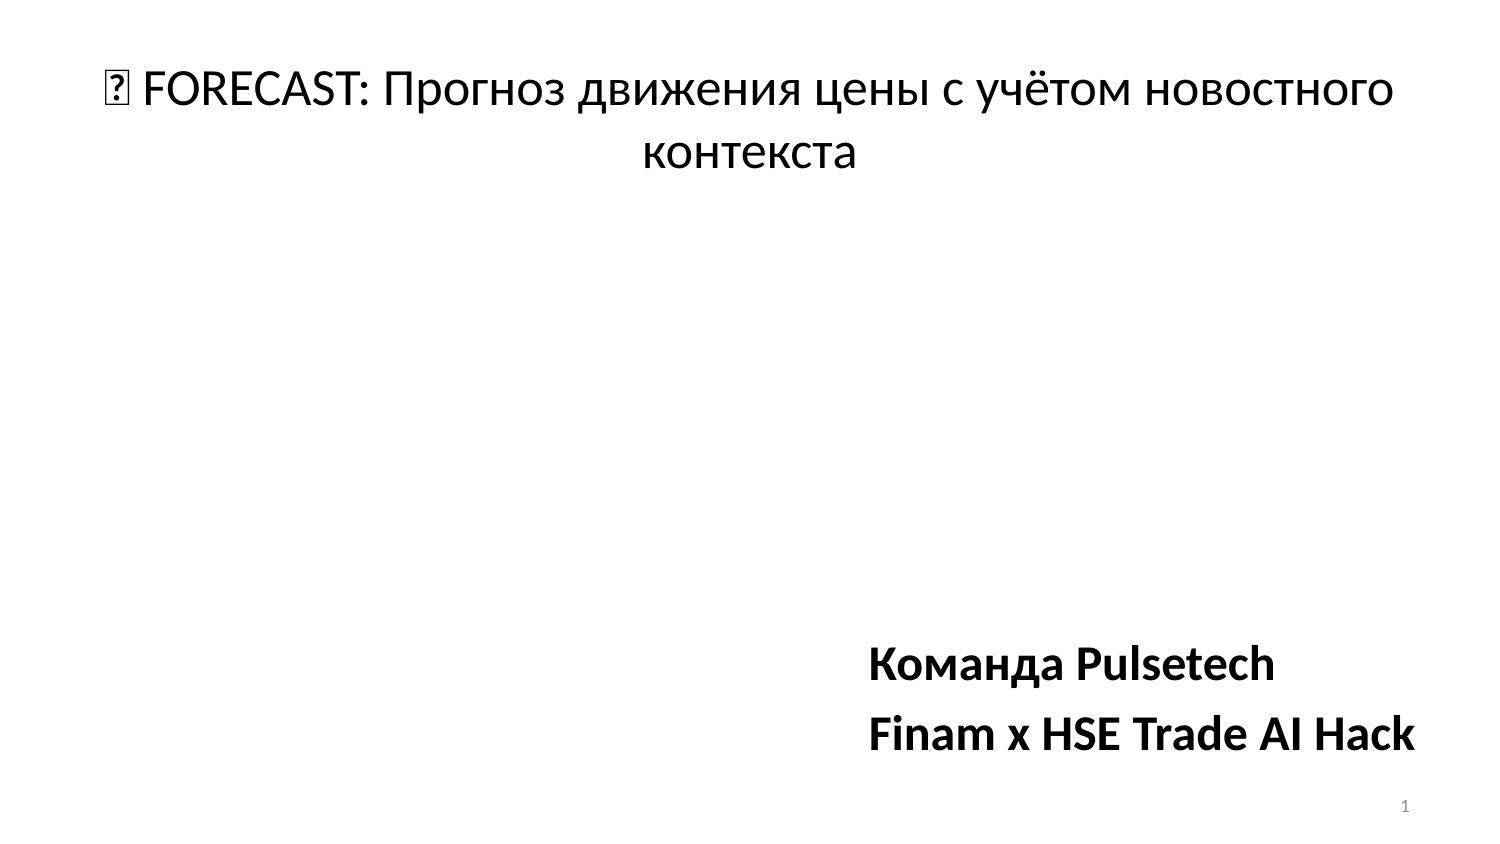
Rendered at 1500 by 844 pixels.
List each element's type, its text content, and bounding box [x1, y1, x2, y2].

slide_number 1 [1074, 782, 1425, 827]
title 🚀 FORECAST: Прогноз движения цены с учётом новостного контекста [678, 45, 1425, 187]
title 🚀 FORECAST: Прогноз движения цены с учётом новостного контекста [75, 45, 650, 187]
text_box [650, 45, 678, 370]
list Команда Pulsetech Finam x HSE Trade AI Hack [853, 623, 1500, 844]
